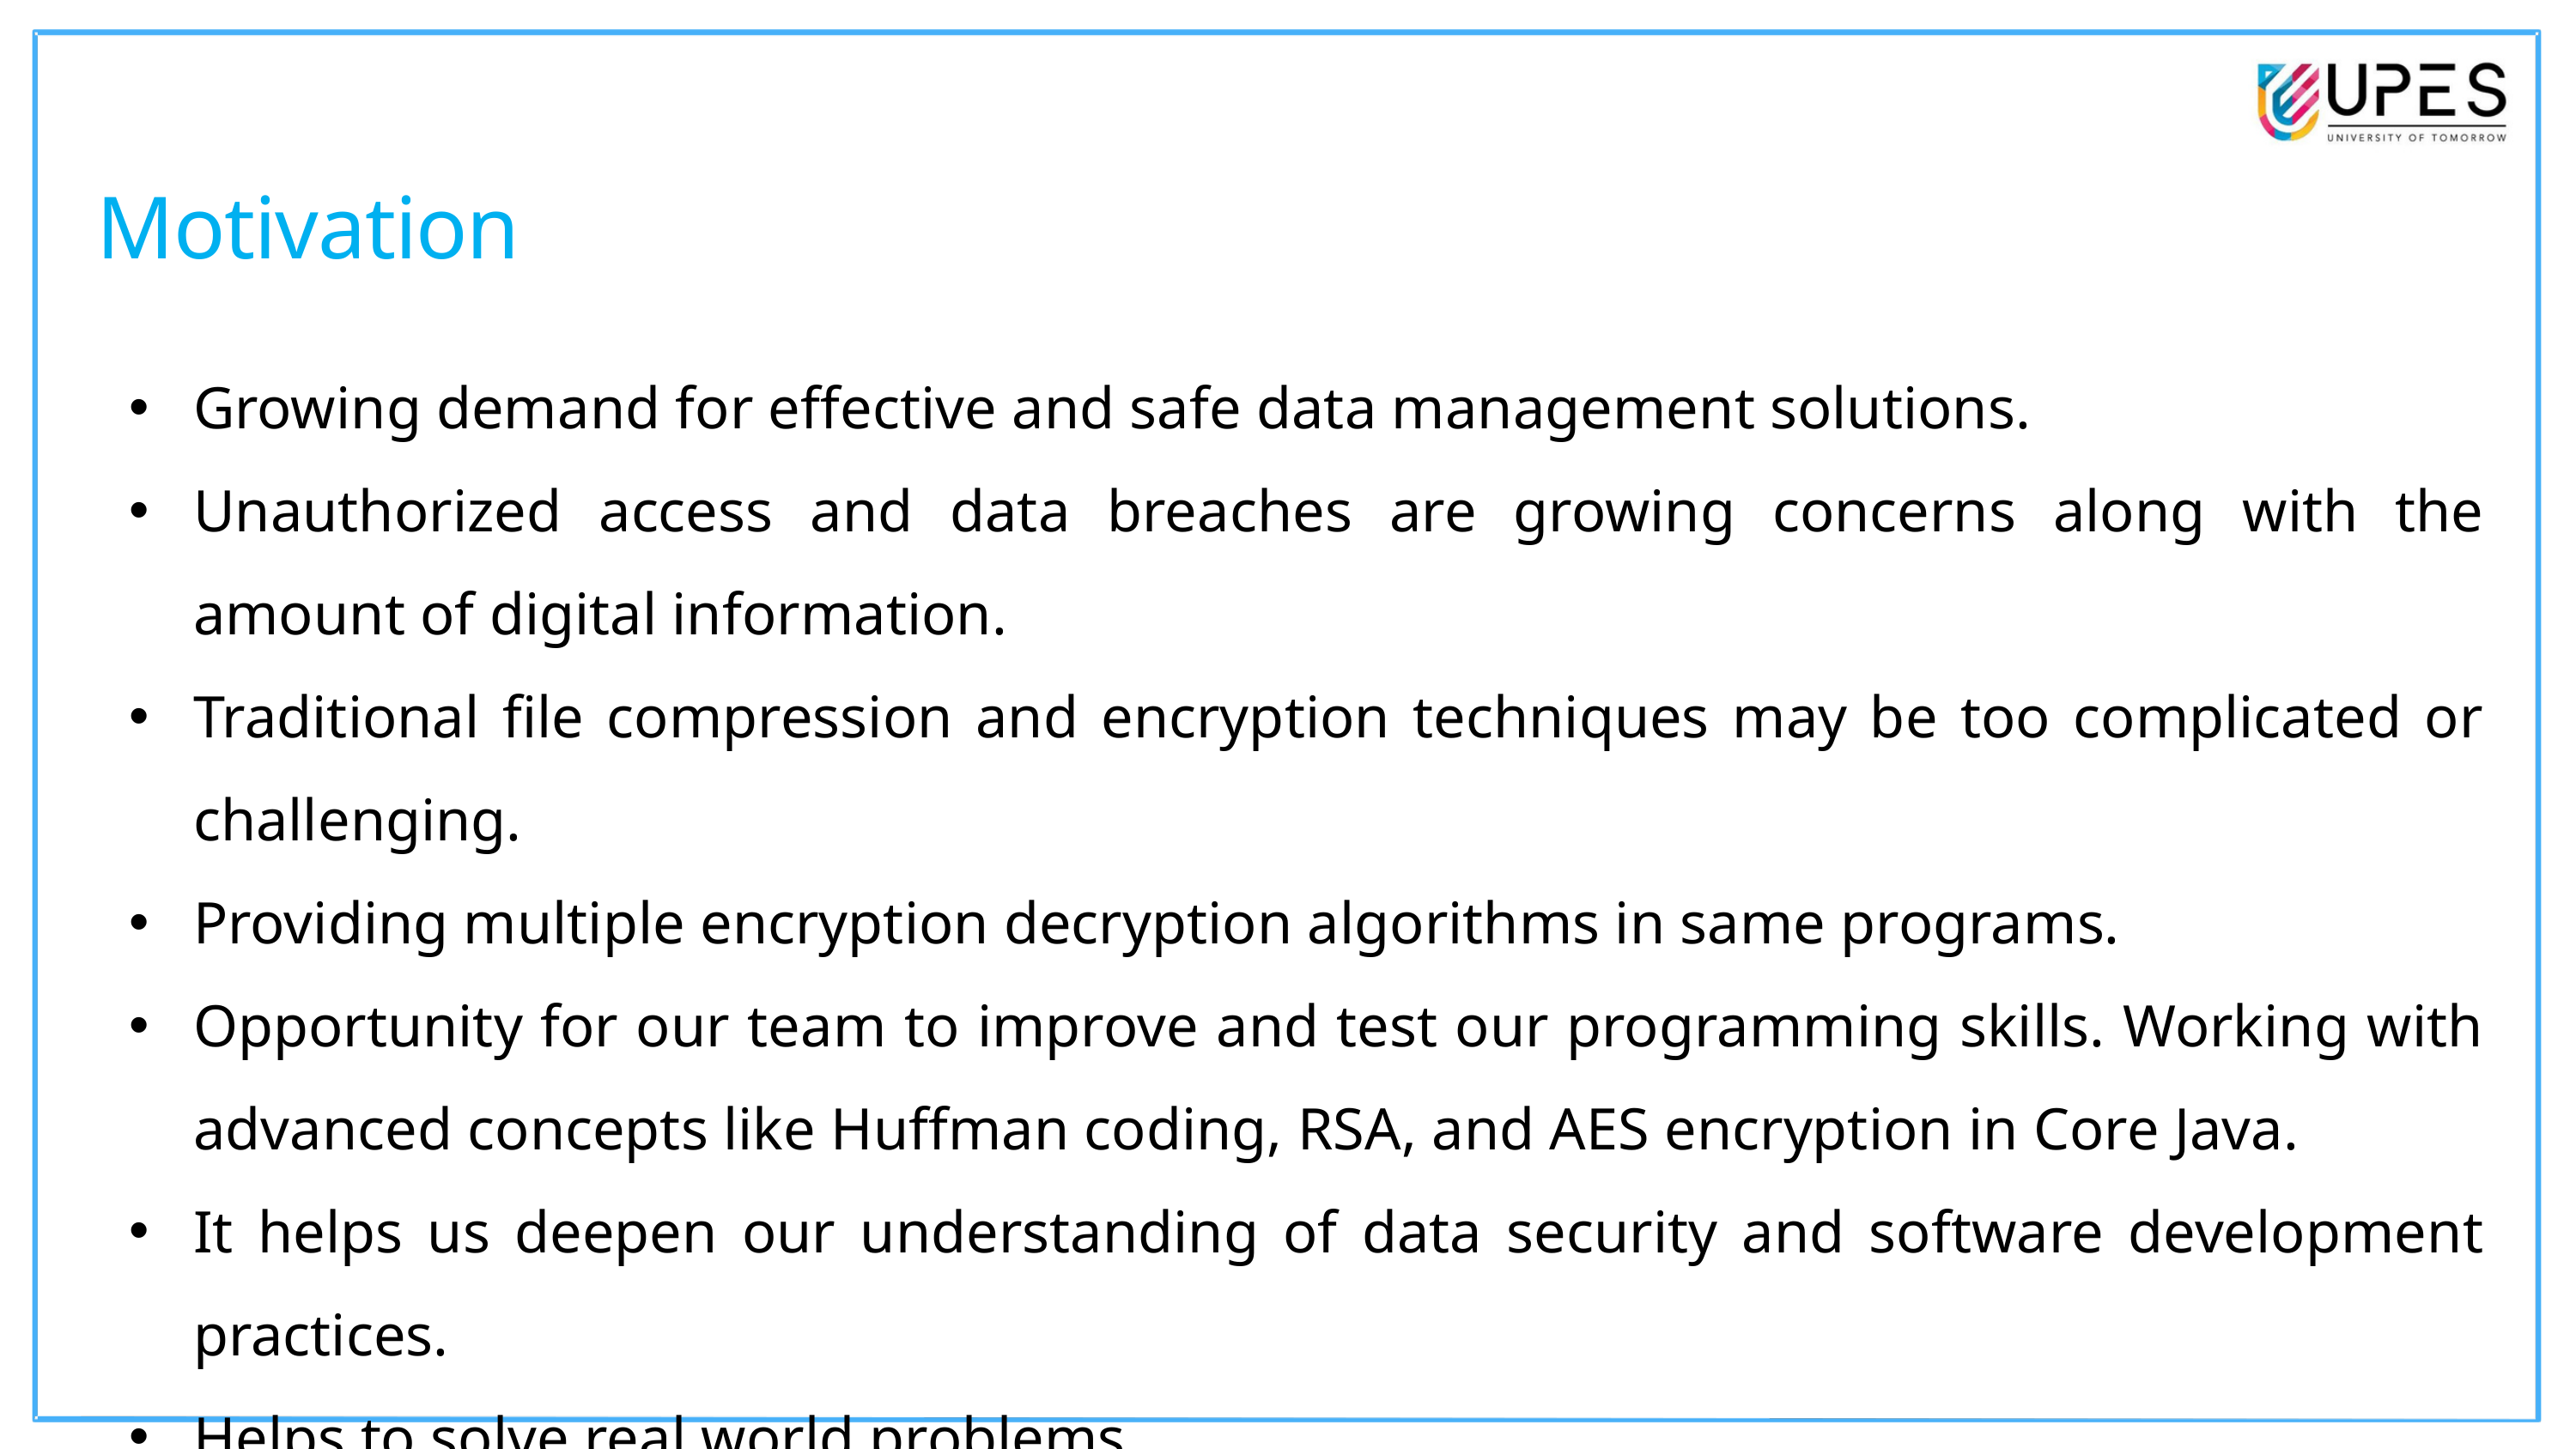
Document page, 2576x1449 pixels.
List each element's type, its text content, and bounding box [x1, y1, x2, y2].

text_box Motivation [96, 185, 560, 276]
text_box [32, 29, 2542, 1422]
text_box [2232, 51, 2515, 166]
text_box Growing demand for effective and safe data management solutions. Unauthorized access and data breaches are growing concerns along with the amount of digital information. Traditional file compression and encryption techniques may be too complicated or challenging. Providing multiple encryption decryption algorithms in same programs. Opportunity for our team to improve and test our programming skills. Working with advanced concepts like Huffman coding, RSA, and AES encryption in Core Java. It helps us deepen our understanding of data security and software development practices. Helps to solve real world problems [128, 337, 2487, 1449]
